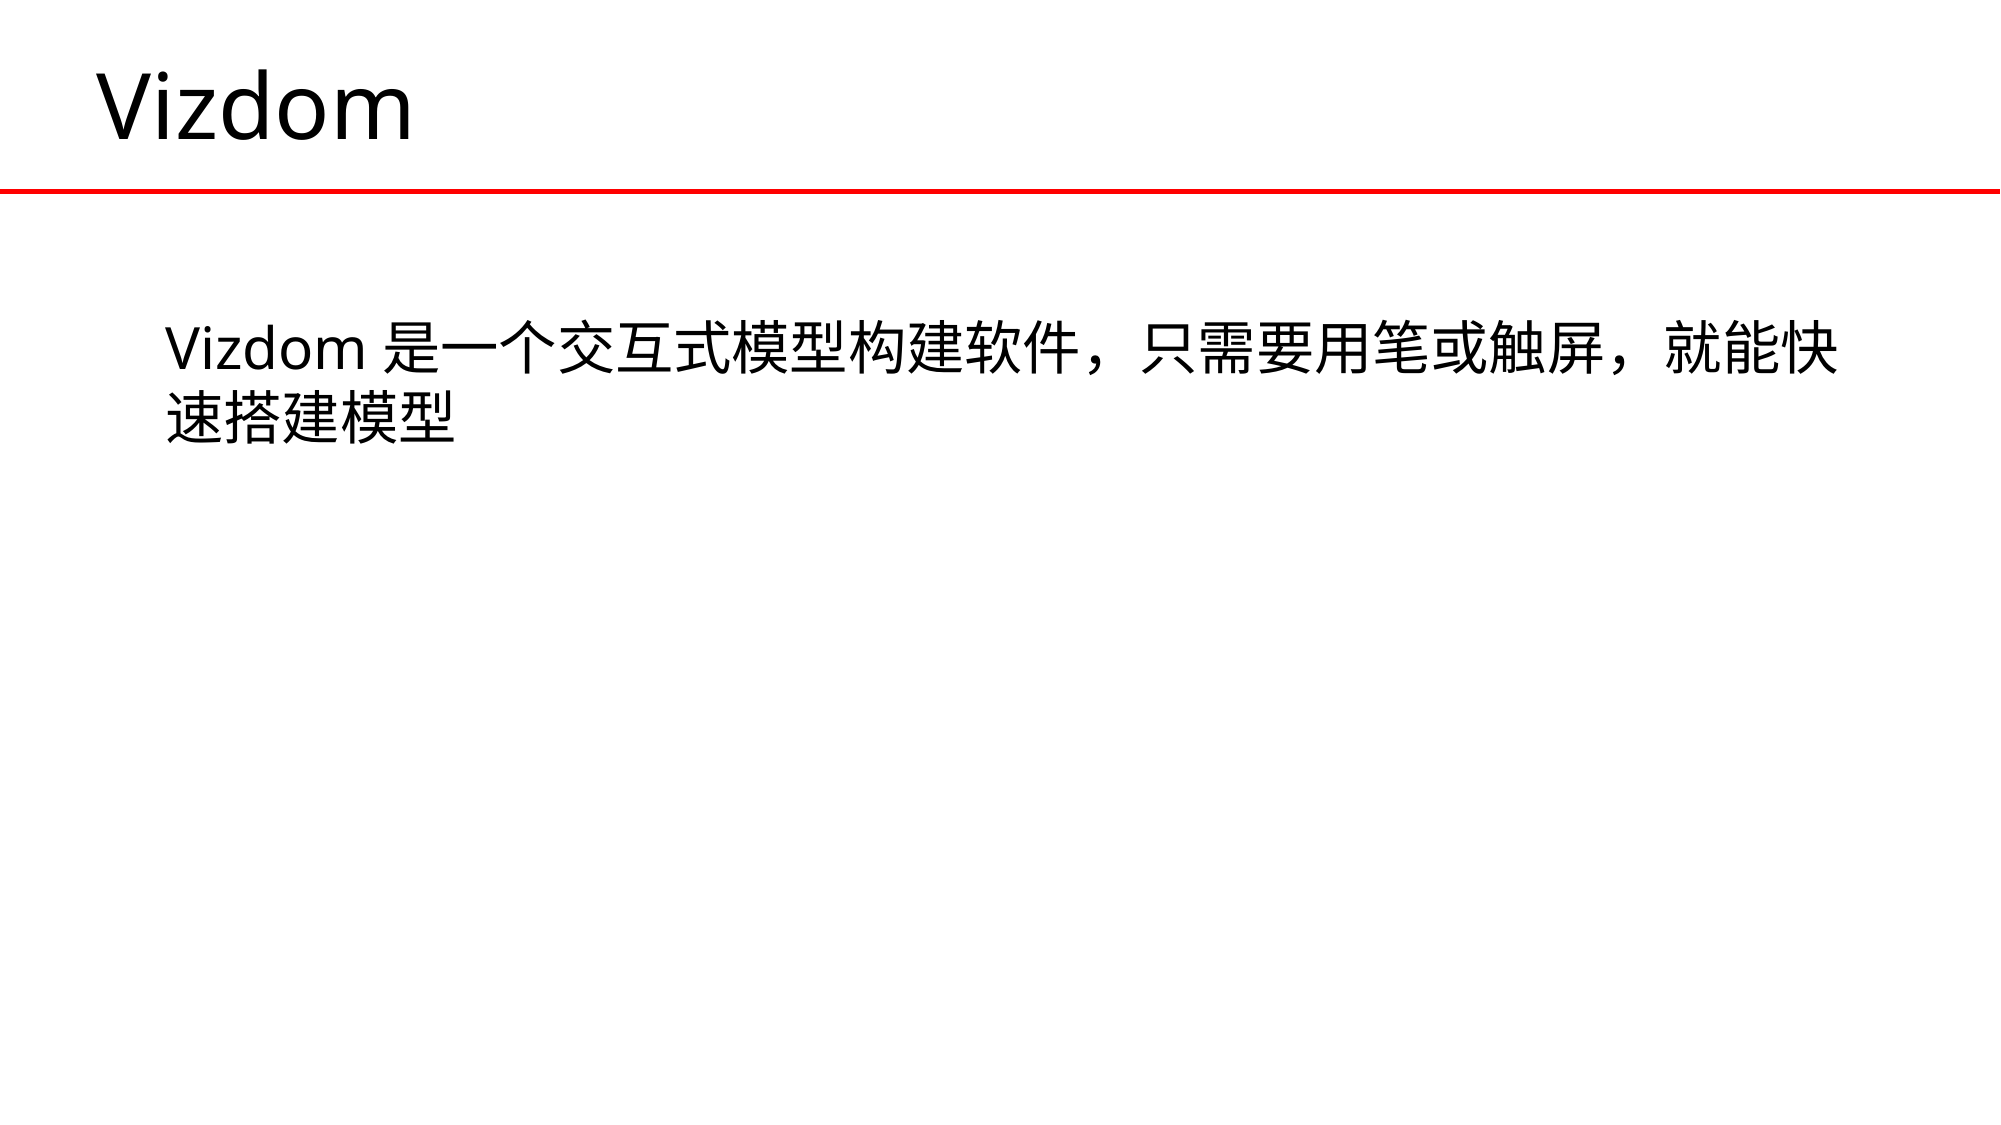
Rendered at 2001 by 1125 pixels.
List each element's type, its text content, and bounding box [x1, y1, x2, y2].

text_box Vizdom [82, 40, 1038, 166]
text_box Vizdom是一个交互式模型构建软件，只需要用笔或触屏，就能快速搭建模型 [150, 304, 1889, 459]
